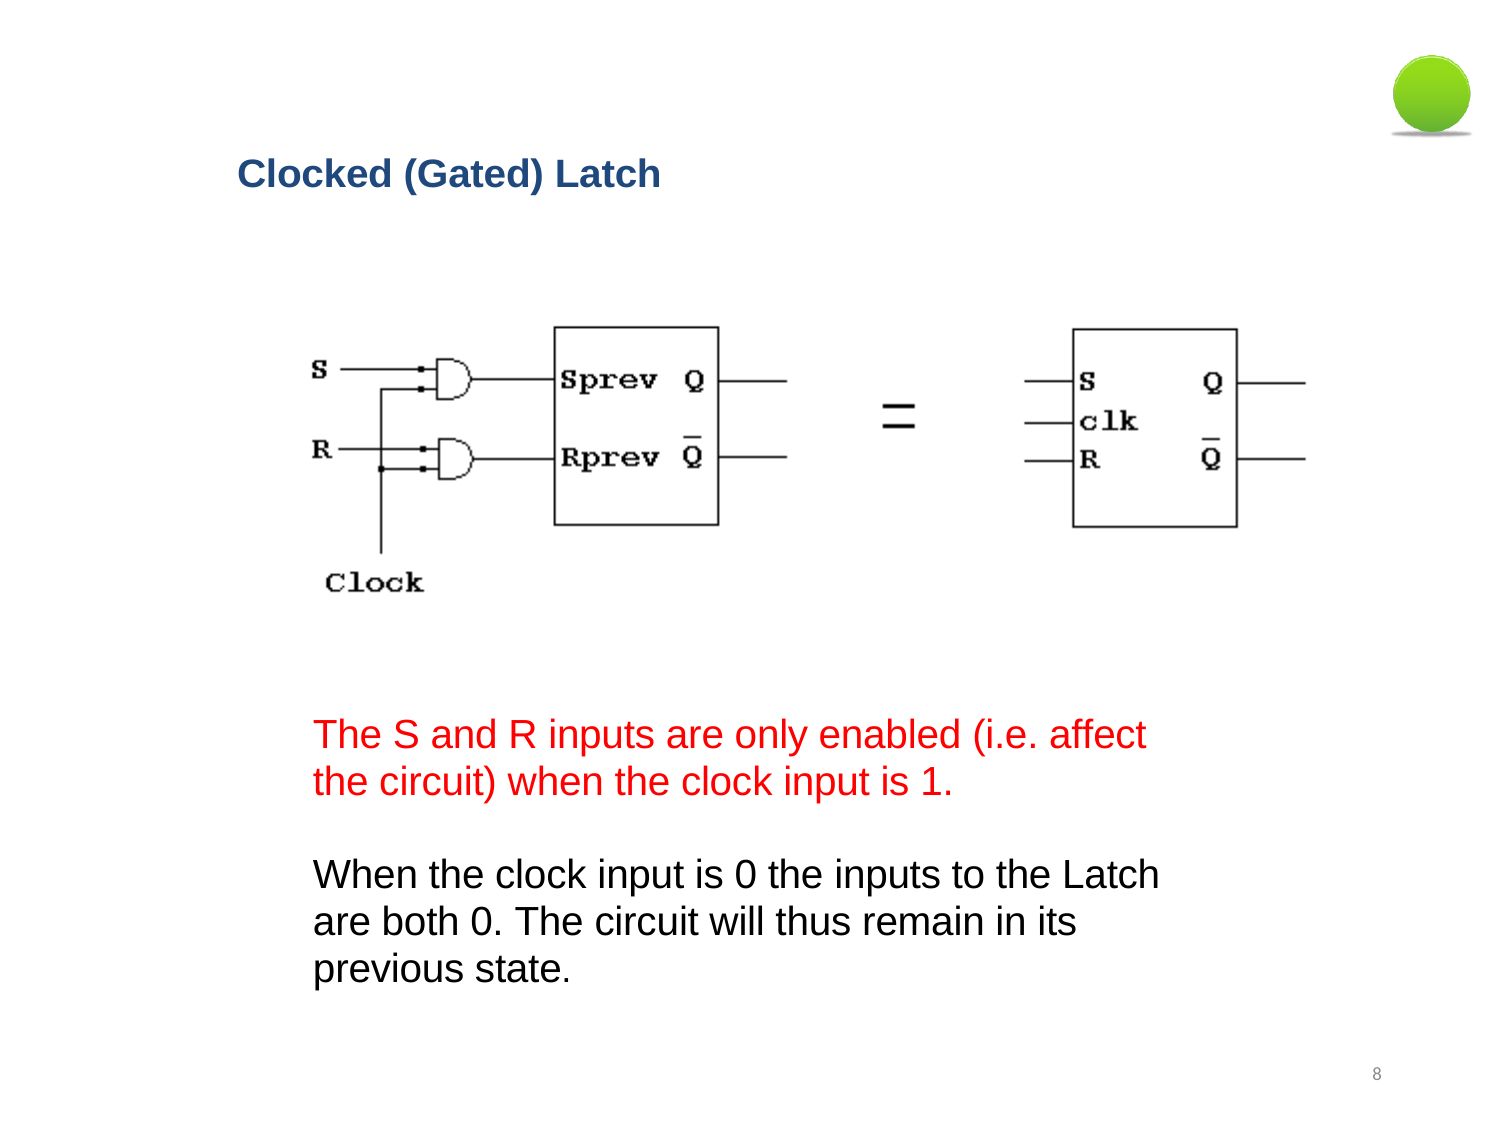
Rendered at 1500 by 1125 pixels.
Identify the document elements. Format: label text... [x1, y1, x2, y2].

slide_number 8 [1059, 1042, 1397, 1103]
picture [1389, 54, 1473, 138]
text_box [253, 255, 1365, 686]
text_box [236, 149, 1112, 197]
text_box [312, 711, 1187, 1004]
